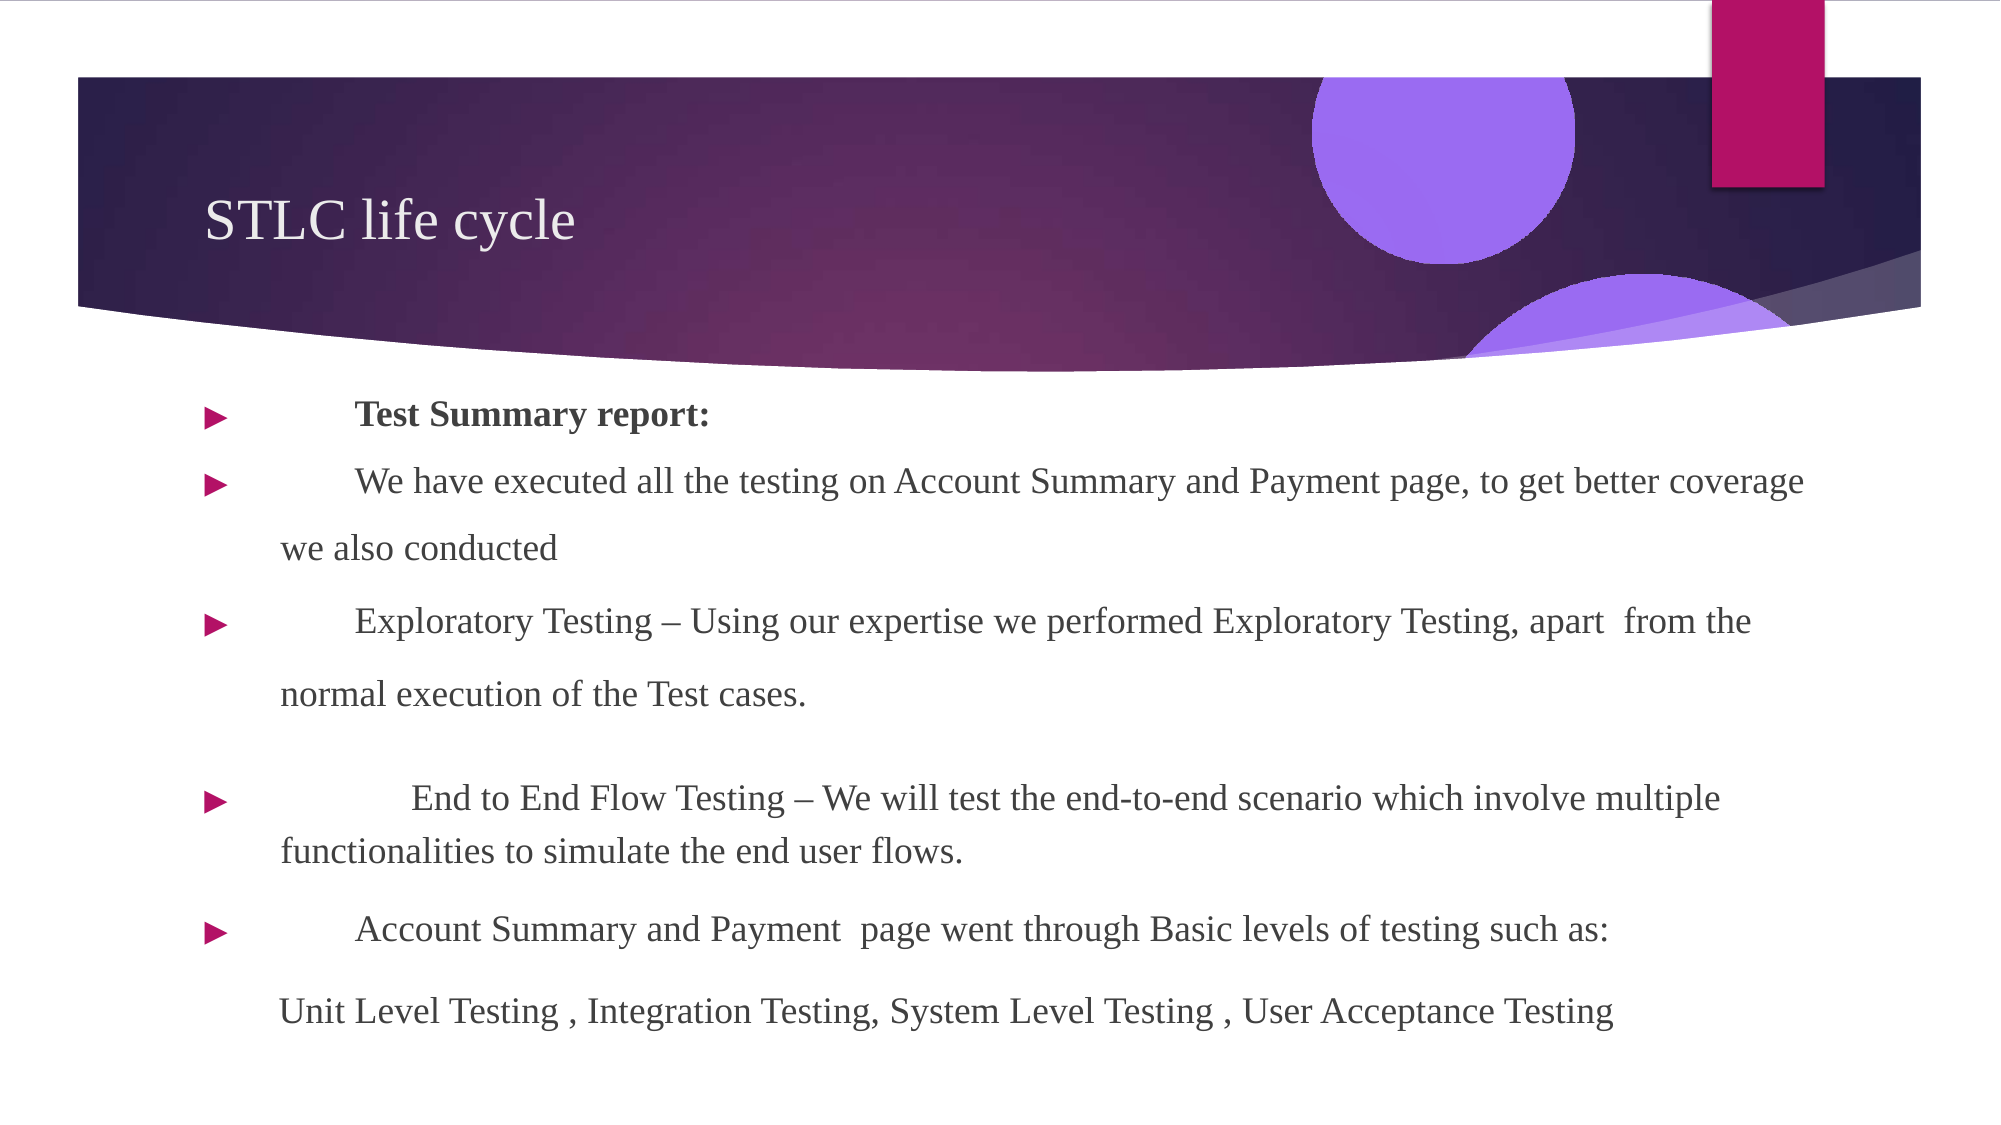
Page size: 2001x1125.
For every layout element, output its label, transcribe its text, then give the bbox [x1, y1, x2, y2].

text_box ▶ Test Summary report: ▶ We have executed all the testing on Account Summary and Payment page, to get better coverage we also conducted ▶ Exploratory Testing – Using our expertise we performed Exploratory Testing, apart from the normal execution of the Test cases. ▶ End to End Flow Testing – We will test the end-to-end scenario which involve multiple functionalities to simulate the end user flows. ▶ Account Summary and Payment page went through Basic levels of testing such as: Unit Level Testing , Integration Testing, System Level Testing , User Acceptance Testing [202, 370, 1924, 1031]
title STLC life cycle [202, 178, 579, 369]
picture [79, 0, 1920, 370]
